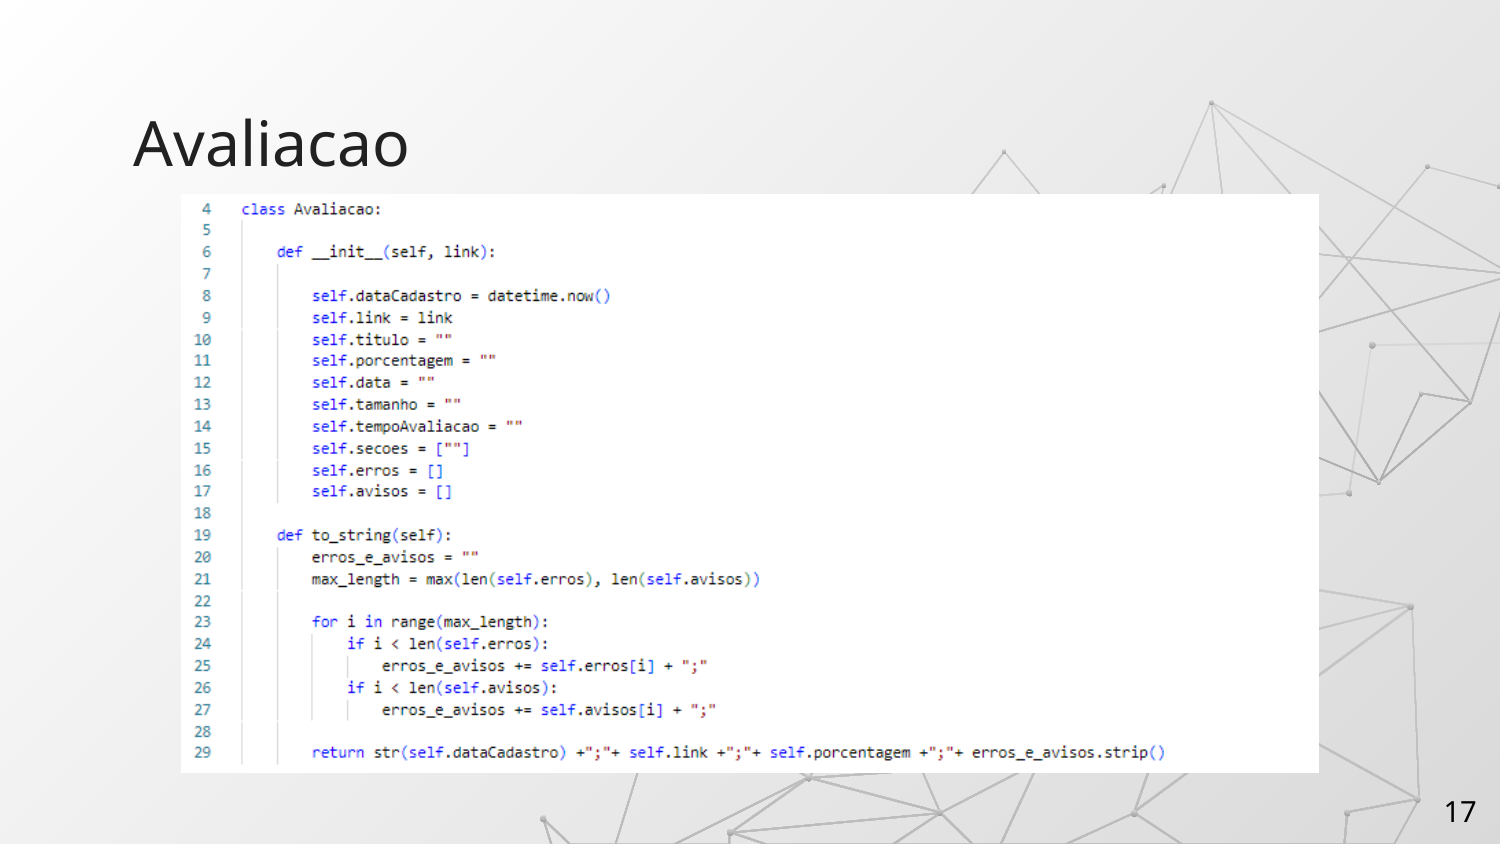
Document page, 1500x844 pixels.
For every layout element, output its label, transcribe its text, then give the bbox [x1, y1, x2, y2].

text_box 17 [1428, 778, 1500, 843]
title Avaliacao [118, 88, 1385, 184]
picture [180, 194, 1320, 773]
